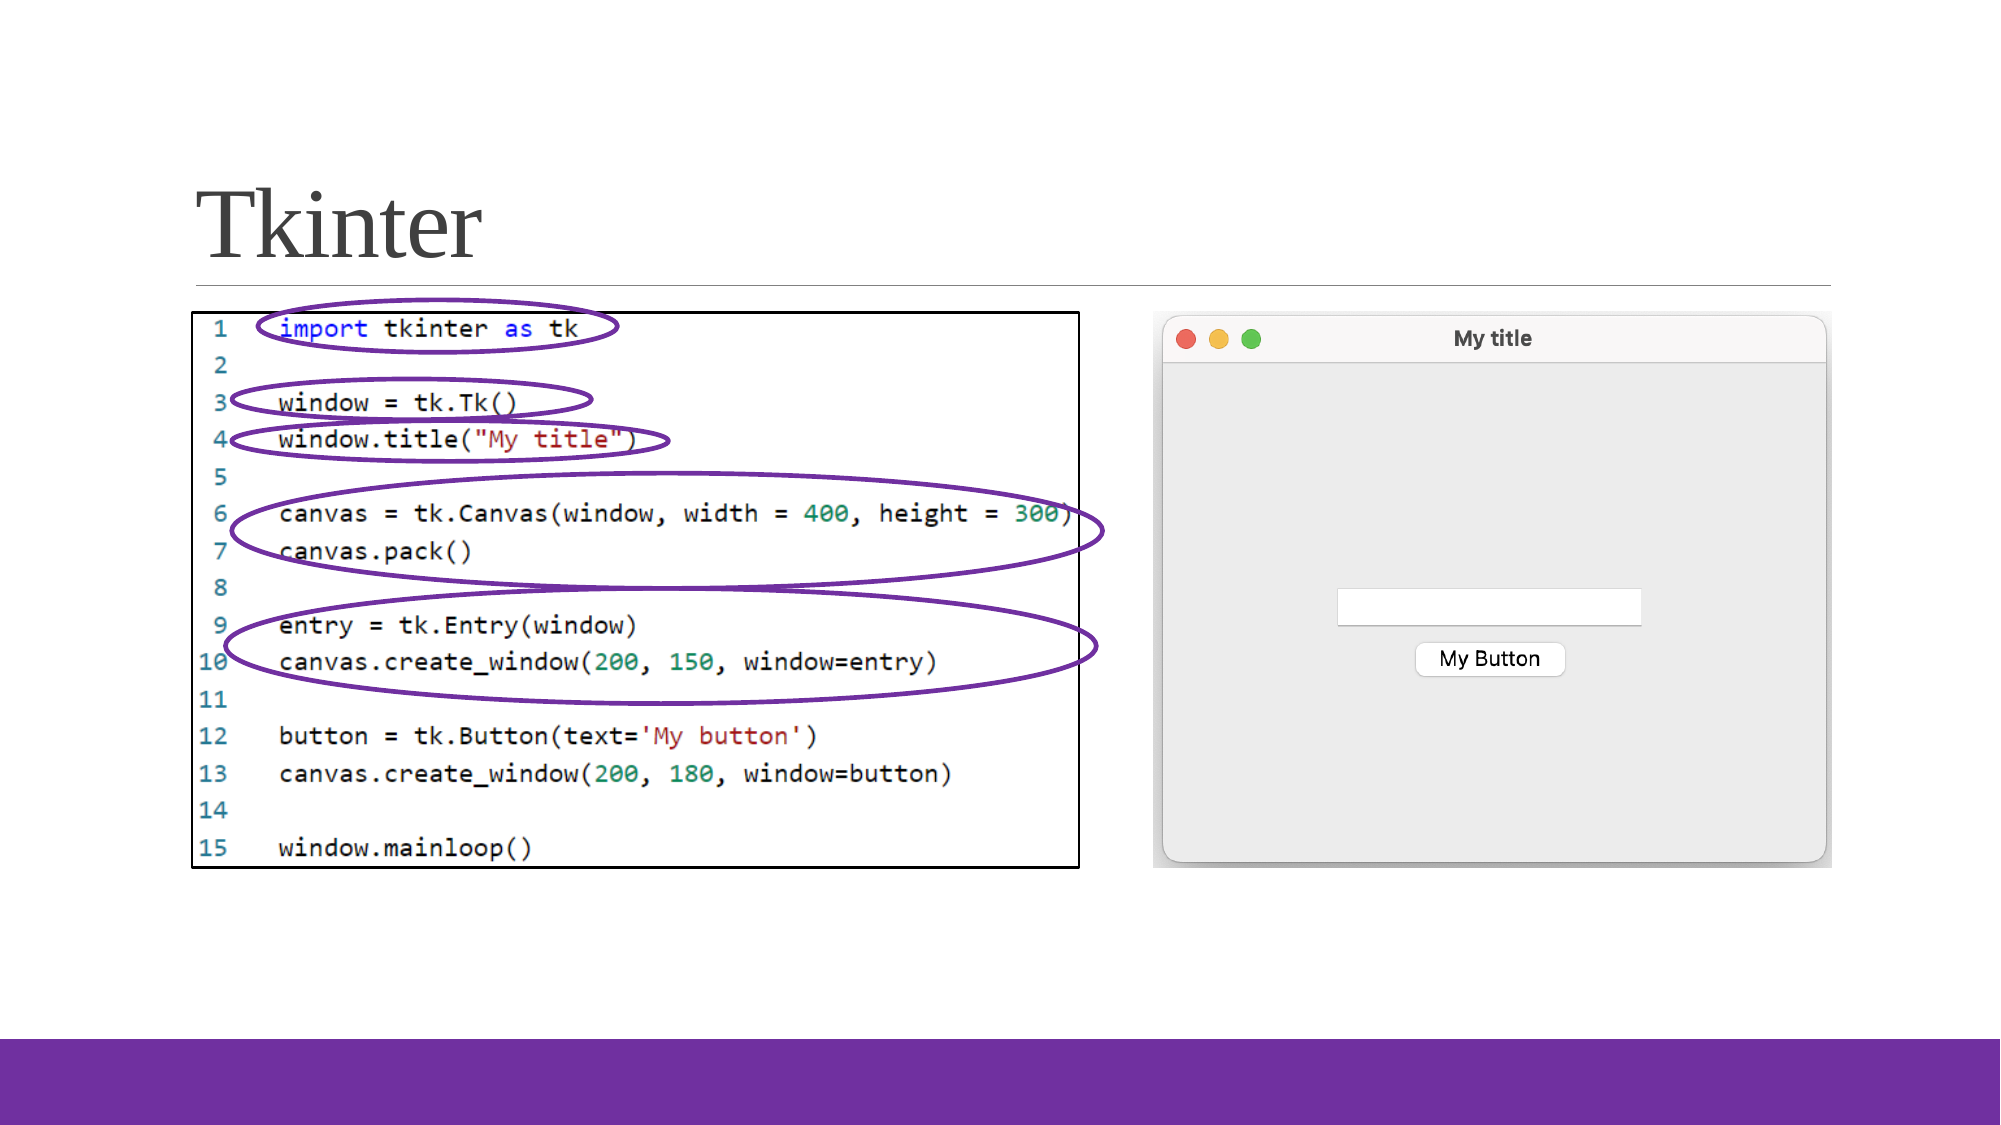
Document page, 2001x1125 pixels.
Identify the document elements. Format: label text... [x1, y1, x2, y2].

text_box [1098, 520, 1104, 541]
text_box [299, 298, 576, 308]
title Tkinter [180, 47, 1830, 285]
picture [179, 311, 1092, 869]
picture [1152, 311, 1833, 869]
